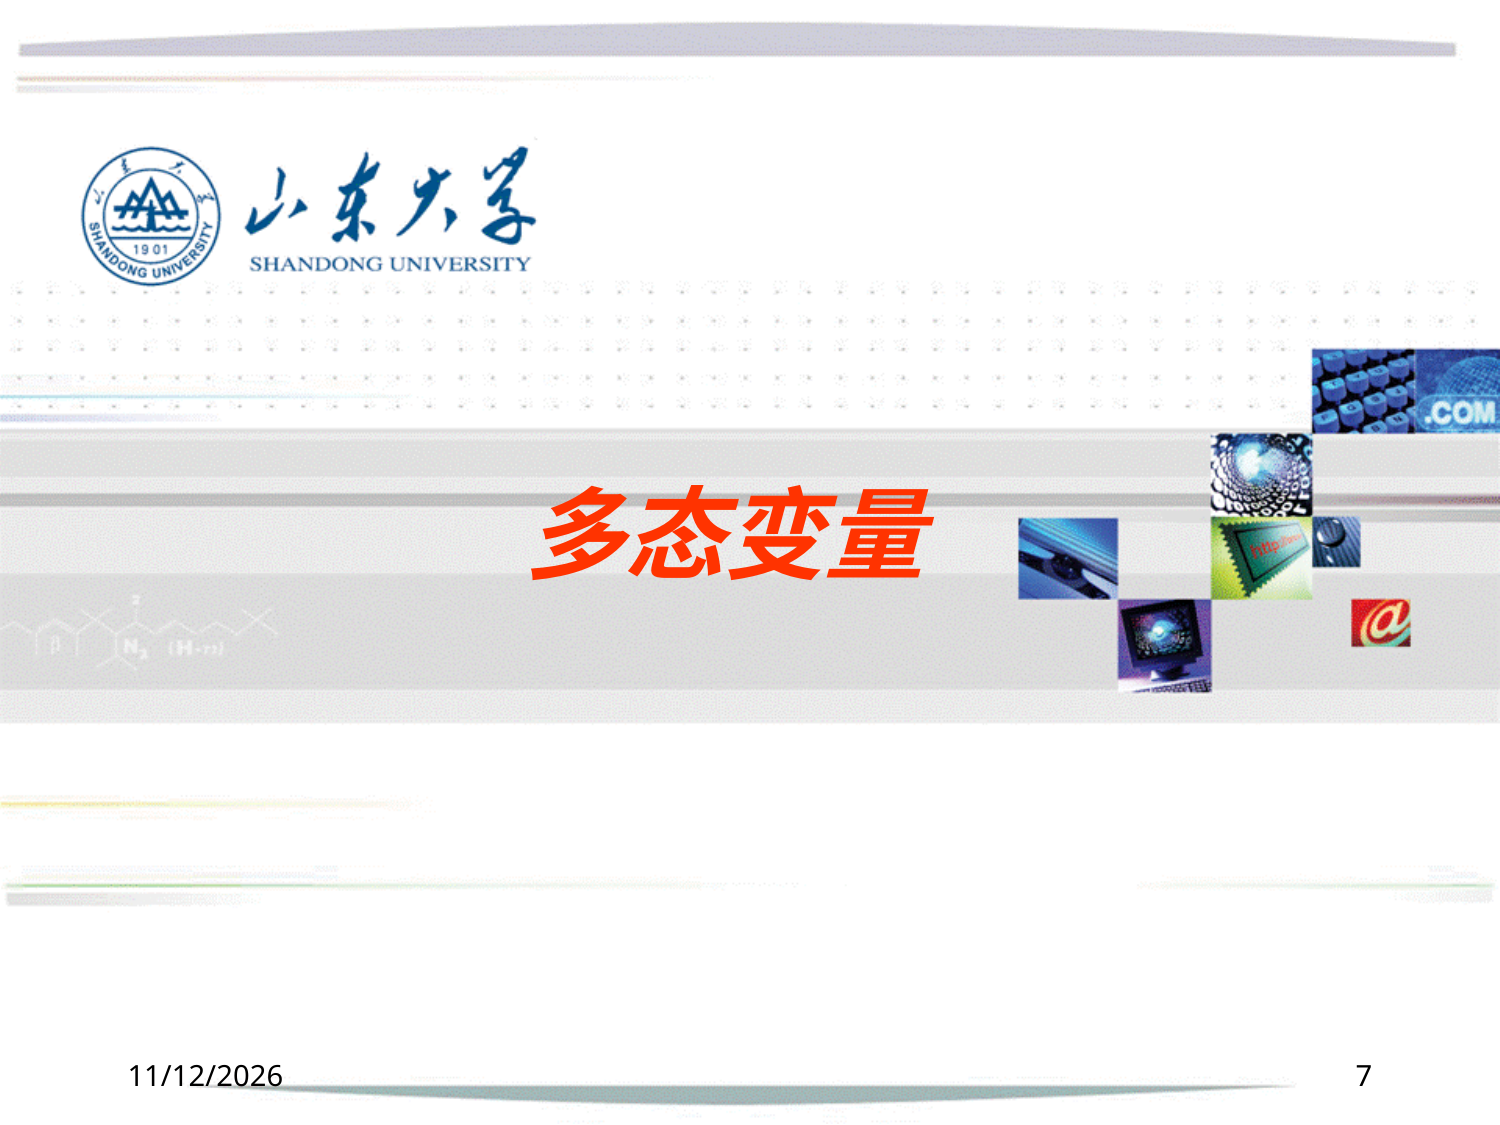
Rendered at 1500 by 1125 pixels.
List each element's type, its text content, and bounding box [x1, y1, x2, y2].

slide_number 7 [1074, 1050, 1388, 1125]
picture [0, 1, 1500, 1124]
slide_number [112, 1050, 425, 1125]
title 多态变量 [87, 437, 1363, 625]
